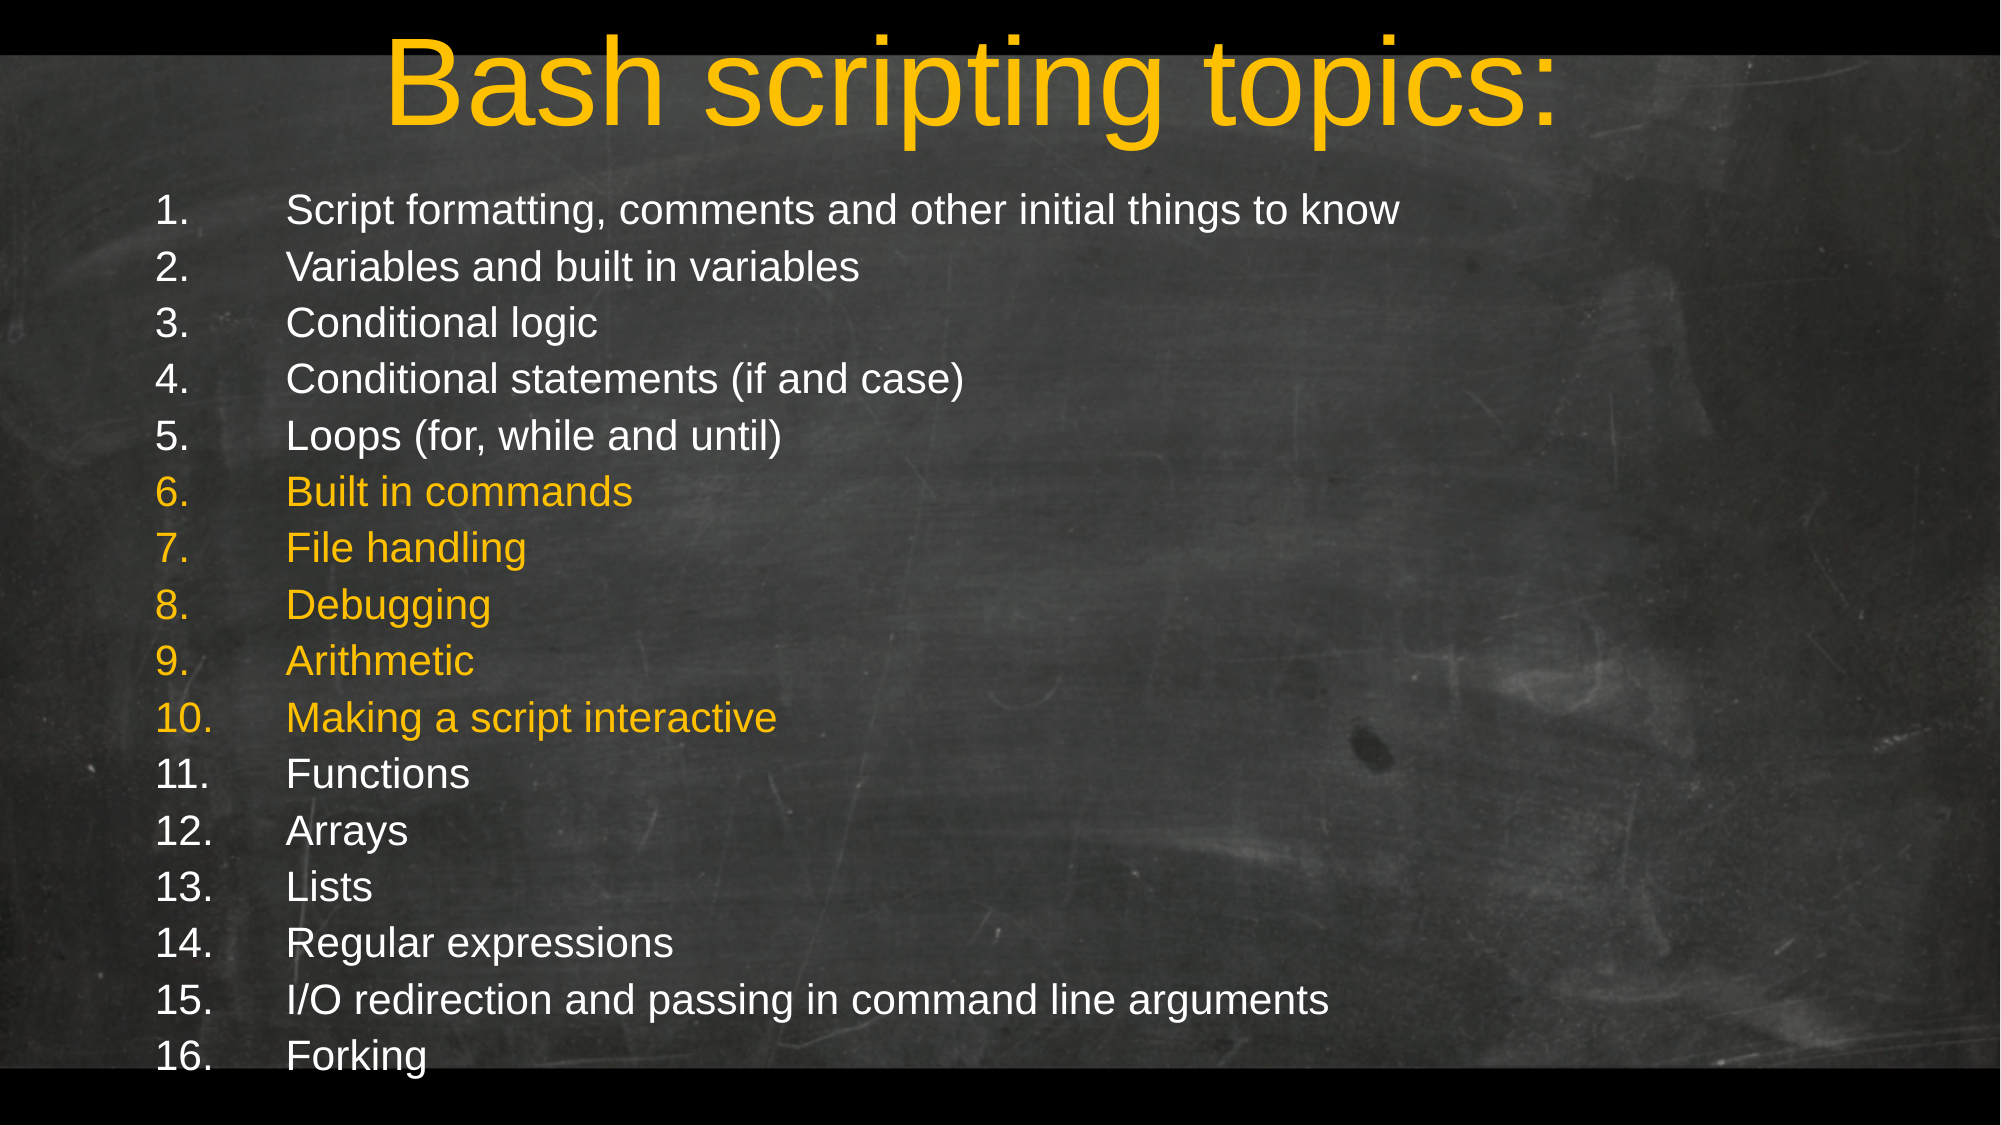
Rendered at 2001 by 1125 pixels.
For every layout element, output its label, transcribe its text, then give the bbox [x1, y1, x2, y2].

picture [0, 0, 2001, 1125]
title Bash scripting topics: [361, 0, 1586, 161]
subtitle Script formatting, comments and other initial things to know Variables and built in variables Conditional logic Conditional statements (if and case) Loops (for, while and until) Built in commands File handling Debugging Arithmetic Making a script interactive Functions Arrays Lists Regular expressions I/O redirection and passing in command line arguments Forking [139, 180, 1807, 1100]
